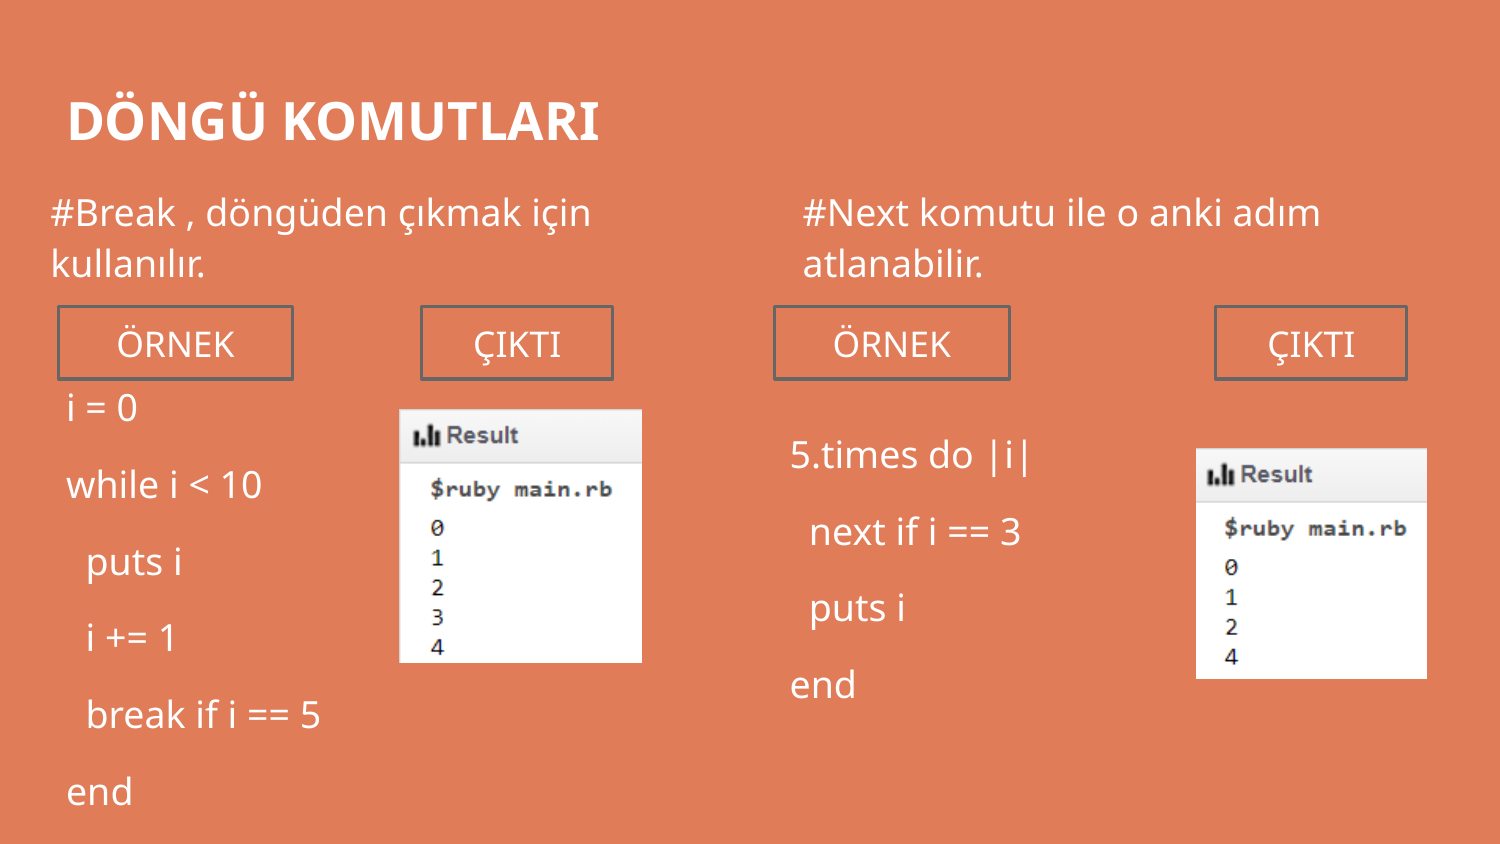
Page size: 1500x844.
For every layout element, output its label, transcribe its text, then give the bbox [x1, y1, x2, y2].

picture [399, 408, 642, 663]
text_box #Break , döngüden çıkmak için kullanılır. [35, 166, 613, 443]
text_box ÖRNEK [774, 306, 1010, 380]
text_box #Next komutu ile o anki adım atlanabilir. [787, 166, 1472, 301]
text_box i = 0 while i < 10 puts i i += 1 break if i == 5 end [51, 362, 402, 828]
text_box ÖRNEK [58, 306, 293, 380]
text_box 5.times do |i| next if i == 3 puts i end [774, 409, 1064, 721]
title DÖNGÜ KOMUTLARI [51, 72, 1449, 167]
picture [1196, 448, 1427, 679]
text_box ÇIKTI [1215, 306, 1407, 380]
text_box ÇIKTI [421, 306, 613, 380]
